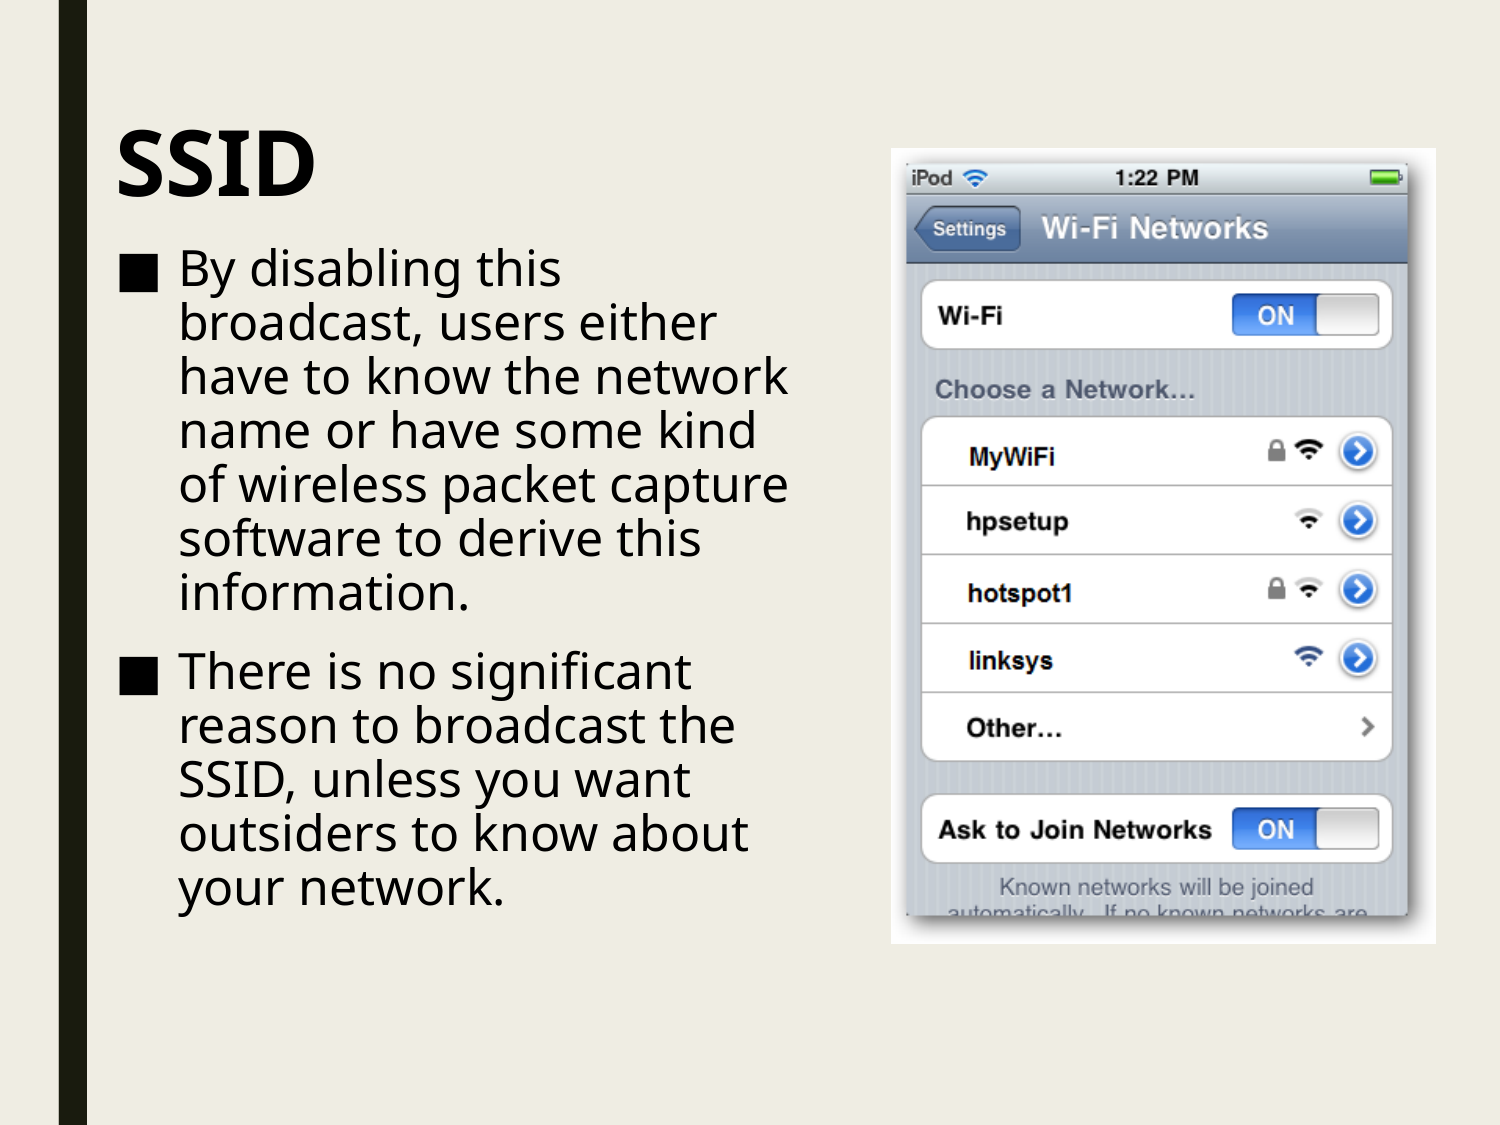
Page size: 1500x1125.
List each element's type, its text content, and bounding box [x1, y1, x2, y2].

picture [891, 148, 1436, 944]
list By disabling this broadcast, users either have to know the network name or have some kind of wireless packet capture software to derive this information. There is no significant reason to broadcast the SSID, unless you want outsiders to know about your network. [100, 235, 810, 1011]
title SSID [100, 110, 1376, 249]
